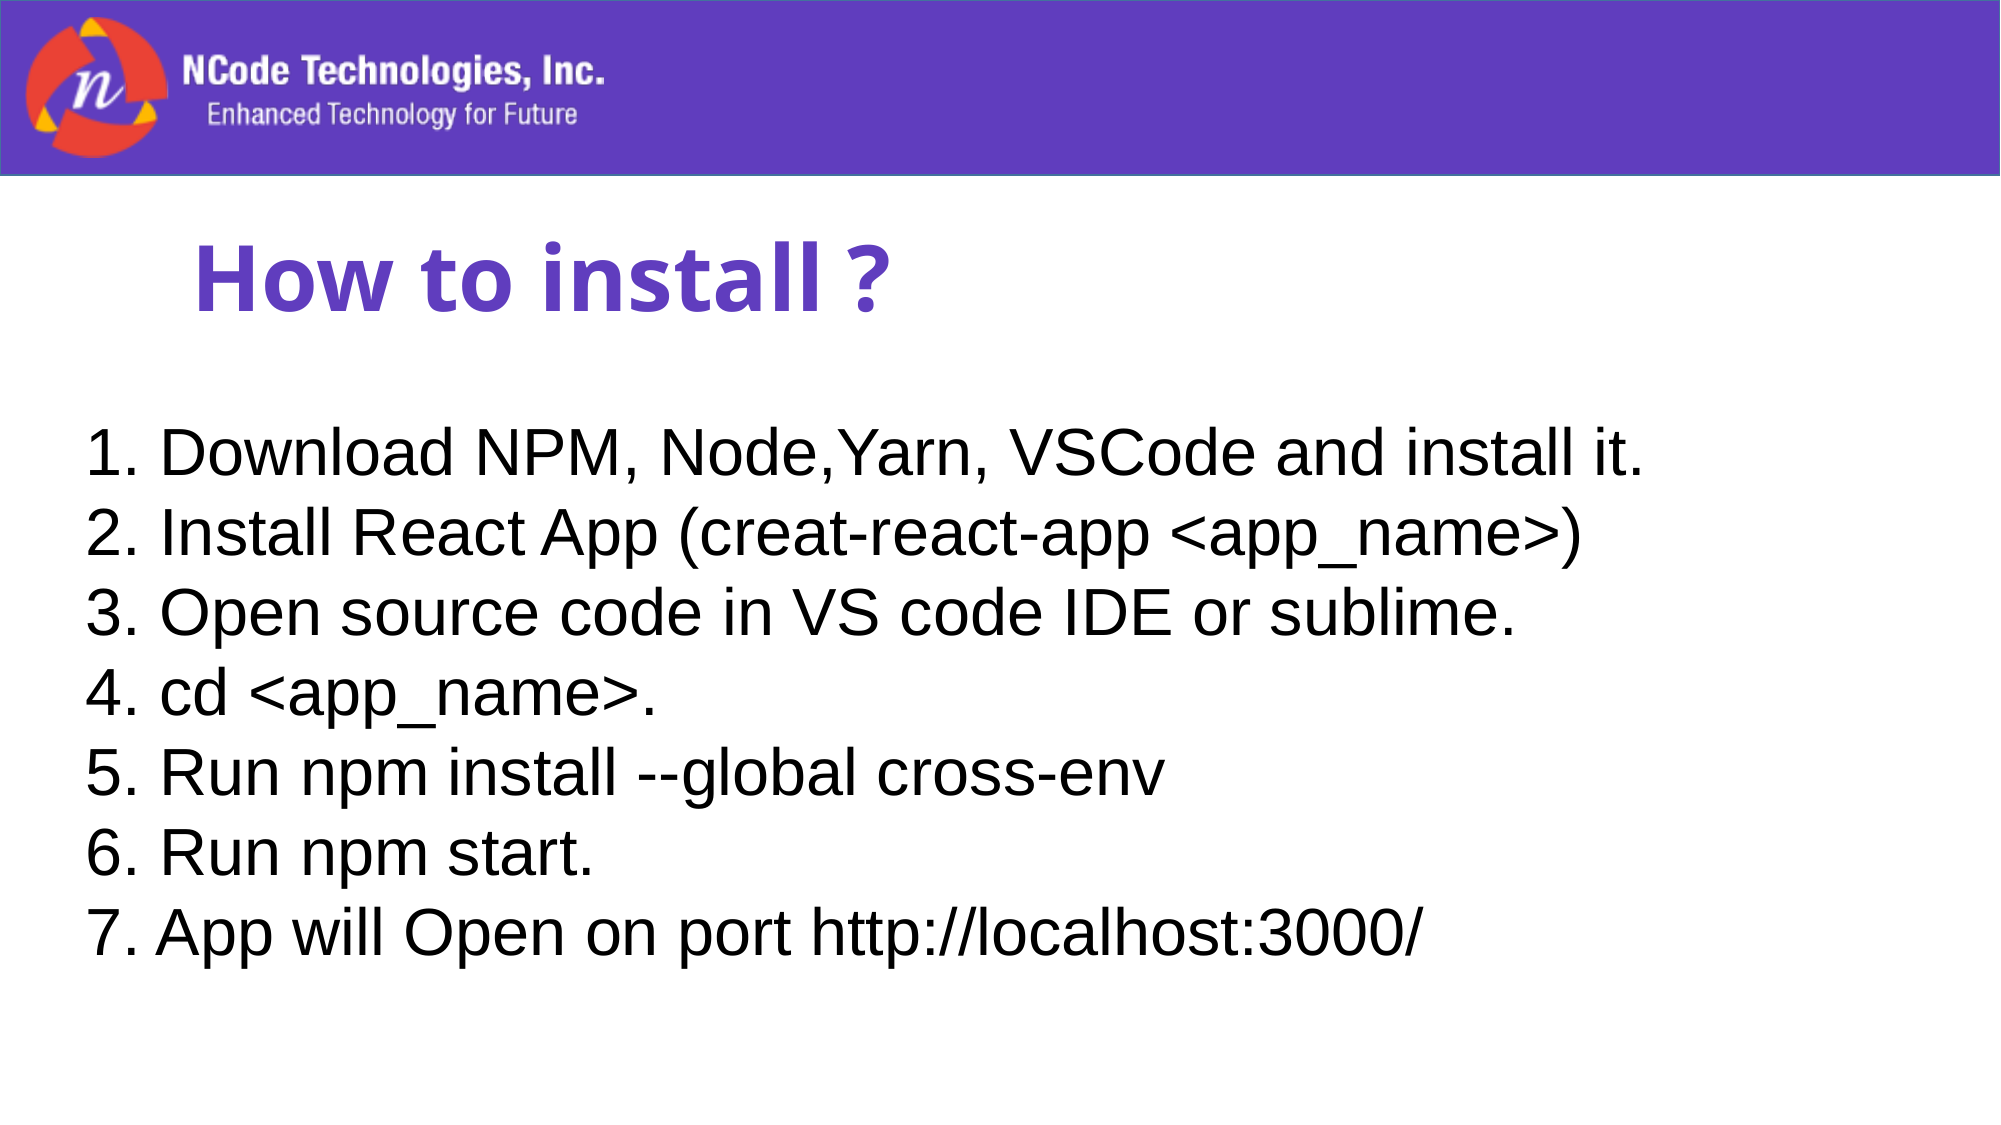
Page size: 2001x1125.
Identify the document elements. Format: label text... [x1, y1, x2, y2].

text_box [0, 0, 2000, 176]
text_box 1. Download NPM, Node,Yarn, VSCode and install it. 2. Install React App (creat-react-app <app_name>) 3. Open source code in VS code IDE or sublime. 4. cd <app_name>. 5. Run npm install --global cross-env 6. Run npm start. 7. App will Open on port http://localhost:3000/ [70, 401, 1914, 1099]
picture [25, 16, 605, 159]
text_box How to install ? [177, 212, 1855, 343]
